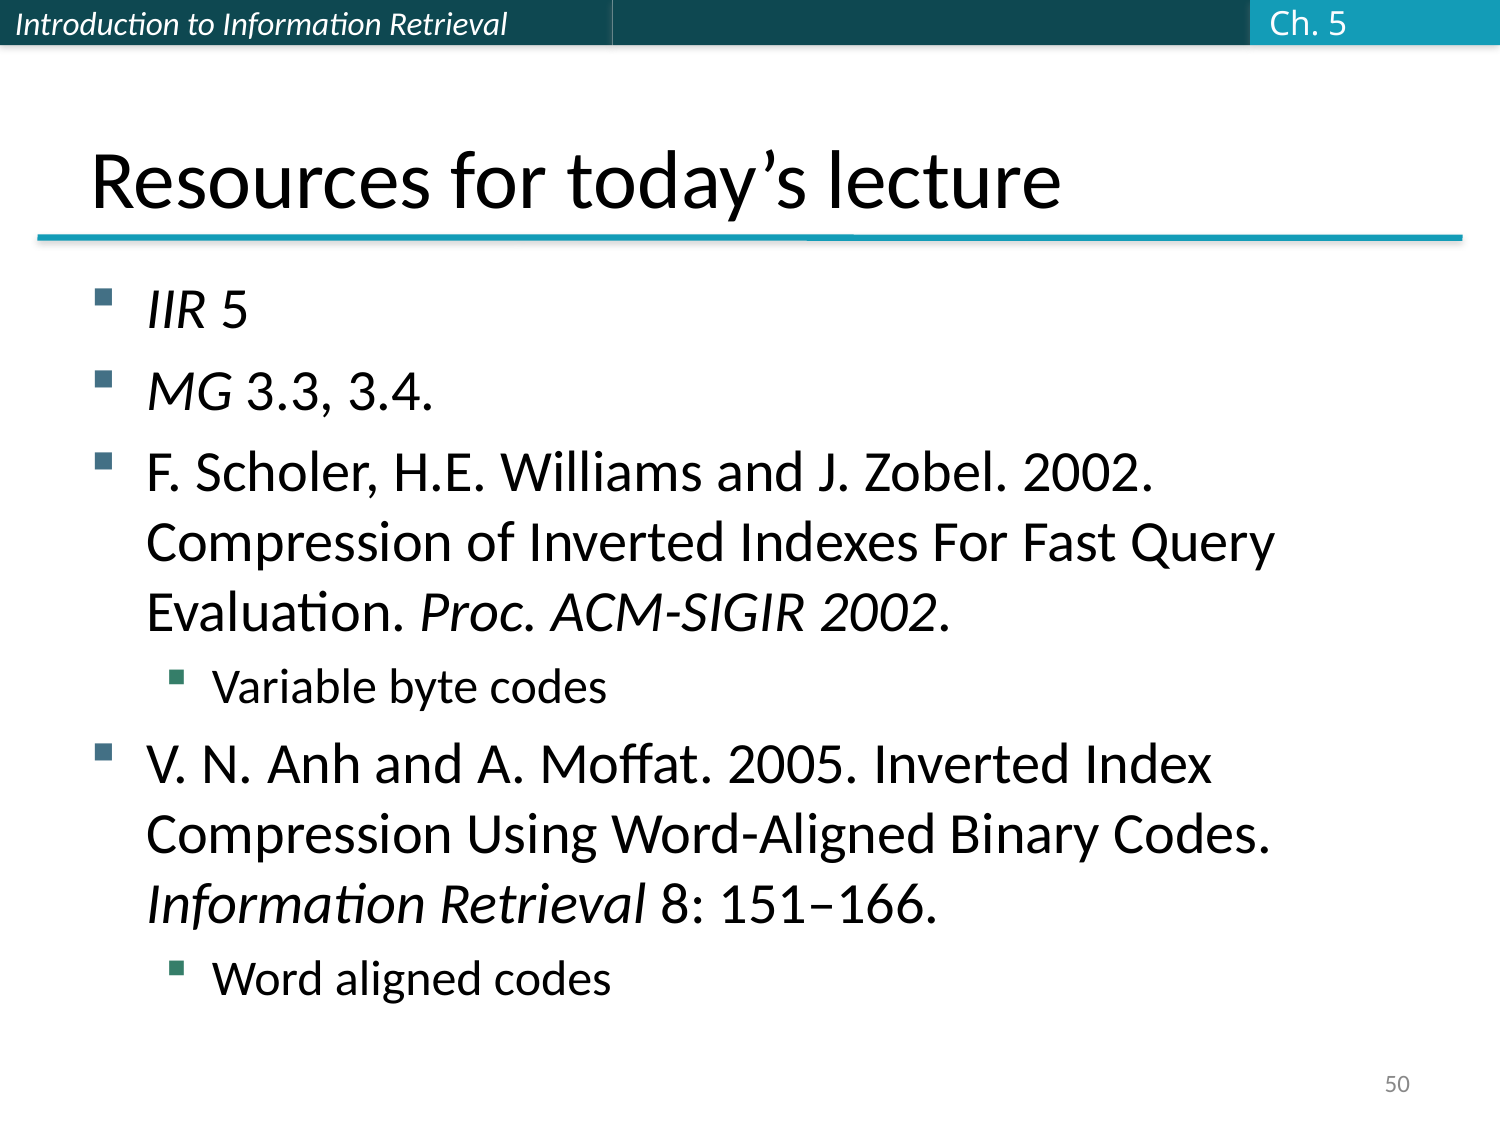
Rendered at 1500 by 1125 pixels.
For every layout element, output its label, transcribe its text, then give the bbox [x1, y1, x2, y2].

text_box Ch. 5 [1254, 0, 1363, 50]
slide_number 50 [1074, 1062, 1425, 1103]
list IIR 5 MG 3.3, 3.4. F. Scholer, H.E. Williams and J. Zobel. 2002. Compression of Inverted Indexes For Fast Query Evaluation. Proc. ACM-SIGIR 2002. Variable byte codes V. N. Anh and A. Moffat. 2005. Inverted Index Compression Using Word-Aligned Binary Codes. Information Retrieval 8: 151–166. Word aligned codes [75, 262, 1425, 1063]
title Resources for today’s lecture [75, 45, 1425, 233]
